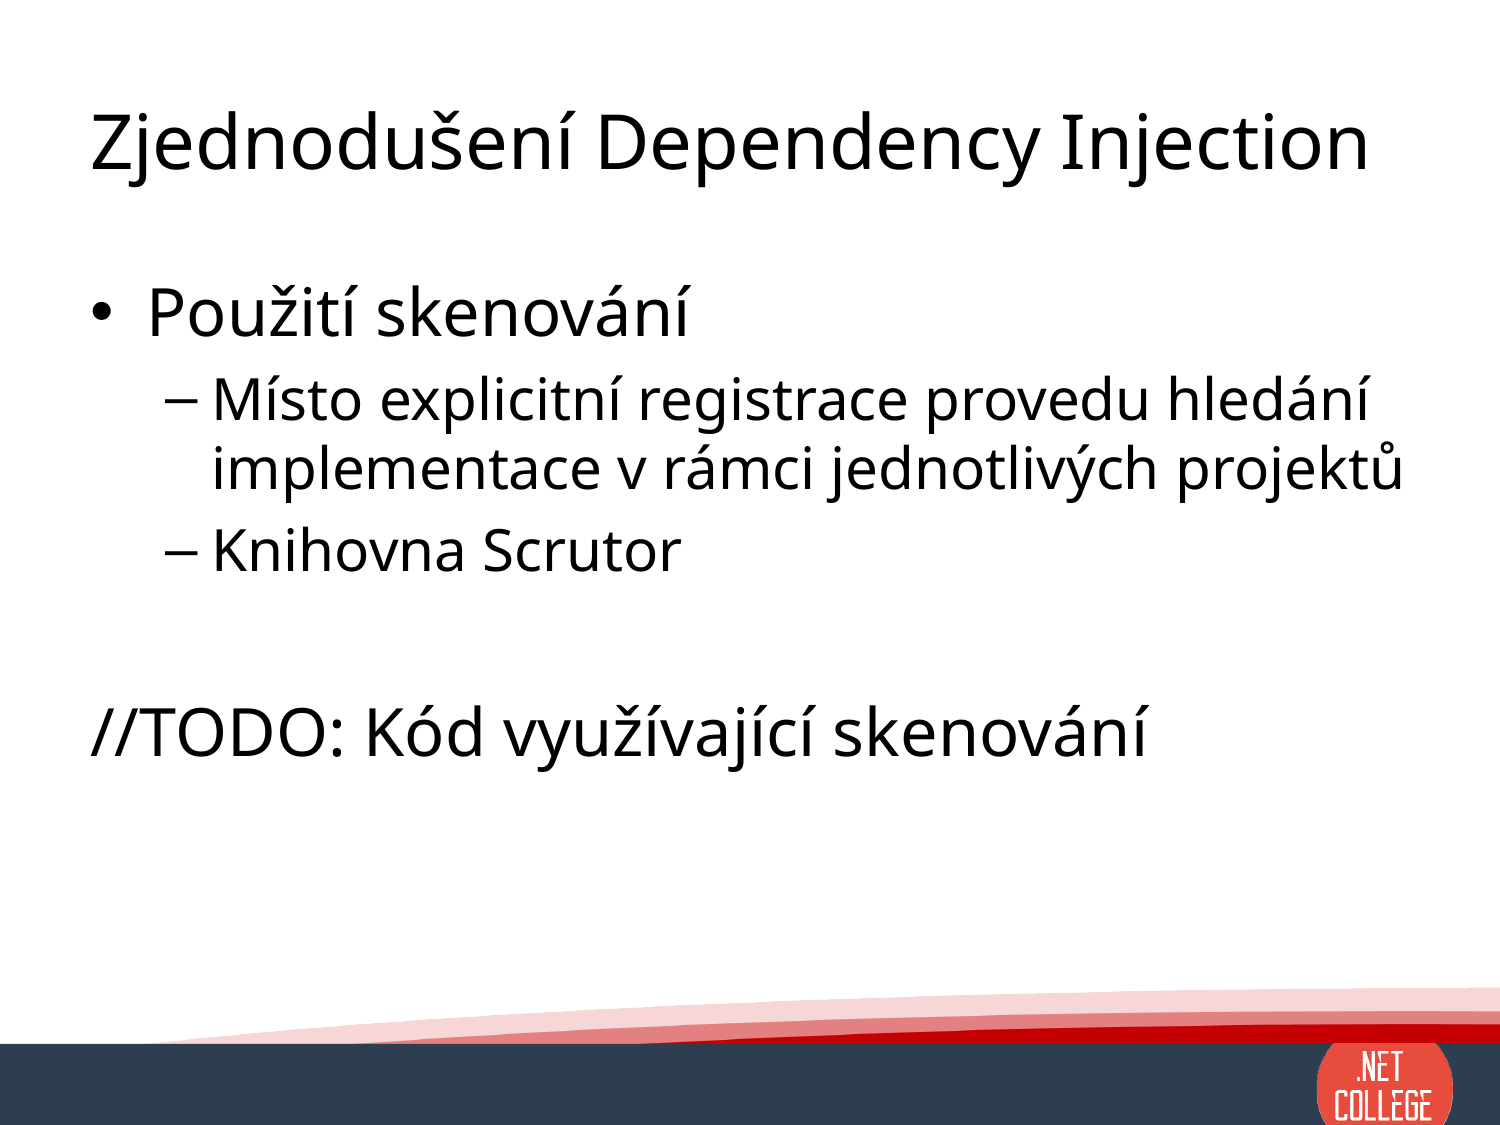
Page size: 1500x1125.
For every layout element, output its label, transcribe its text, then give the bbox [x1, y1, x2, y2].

title Zjednodušení Dependency Injection [75, 45, 1425, 233]
list Použití skenování Místo explicitní registrace provedu hledání implementace v rámci jednotlivých projektů Knihovna Scrutor //TODO: Kód využívající skenování [75, 262, 1425, 1005]
picture [53, 987, 1500, 1125]
